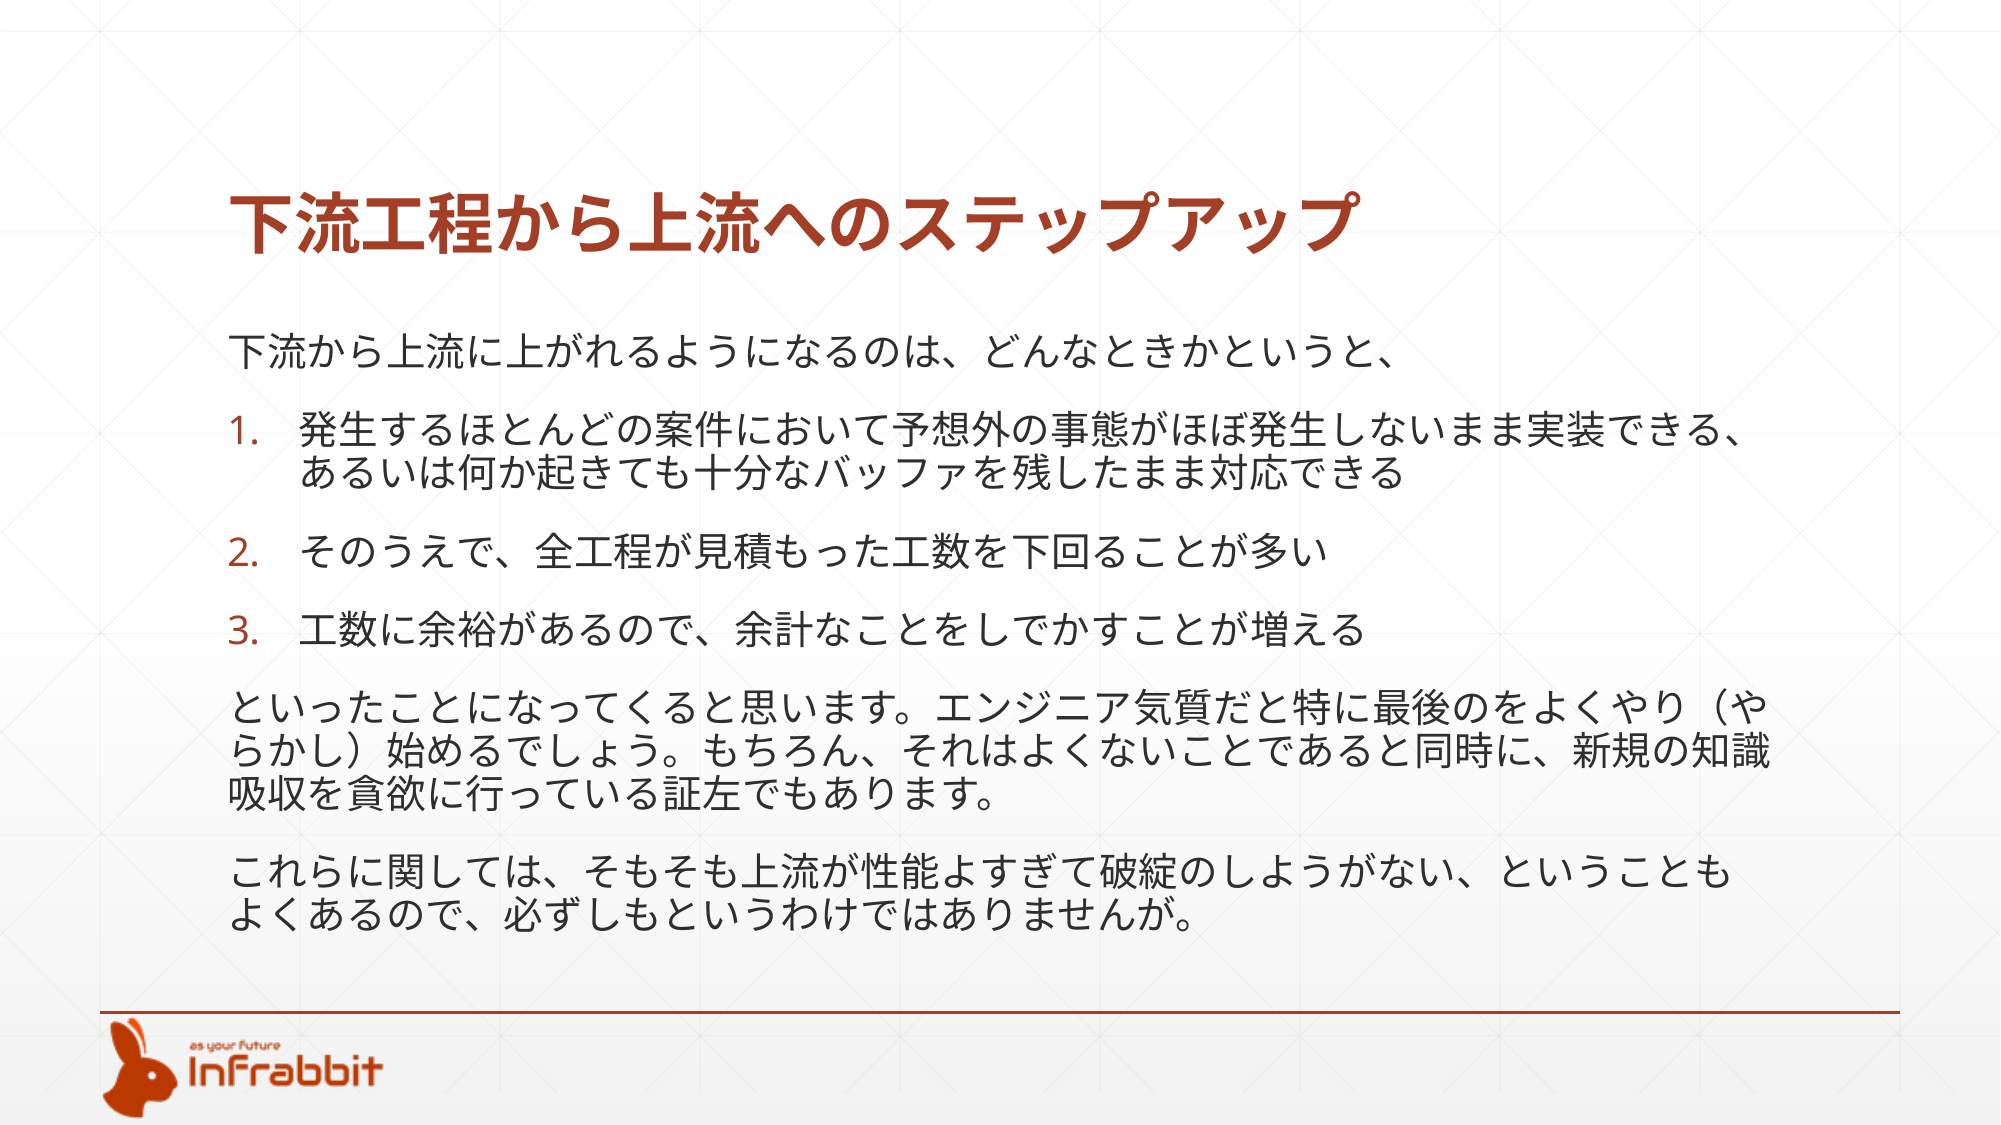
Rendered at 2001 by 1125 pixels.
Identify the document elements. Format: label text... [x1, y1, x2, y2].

title 下流工程から上流へのステップアップ [212, 82, 1788, 271]
picture [99, 1014, 387, 1122]
list 下流から上流に上がれるようになるのは、どんなときかというと、 発生するほとんどの案件において予想外の事態がほぼ発生しないまま実装できる、あるいは何か起きても十分なバッファを残したまま対応できる そのうえで、全工程が見積もった工数を下回ることが多い 工数に余裕があるので、余計なことをしでかすことが増える といったことになってくると思います。エンジニア気質だと特に最後のをよくやり（やらかし）始めるでしょう。もちろん、それはよくないことであると同時に、新規の知識吸収を貪欲に行っている証左でもあります。 これらに関しては、そもそも上流が性能よすぎて破綻のしようがない、ということもよくあるので、必ずしもというわけではありませんが。 [212, 324, 1788, 950]
